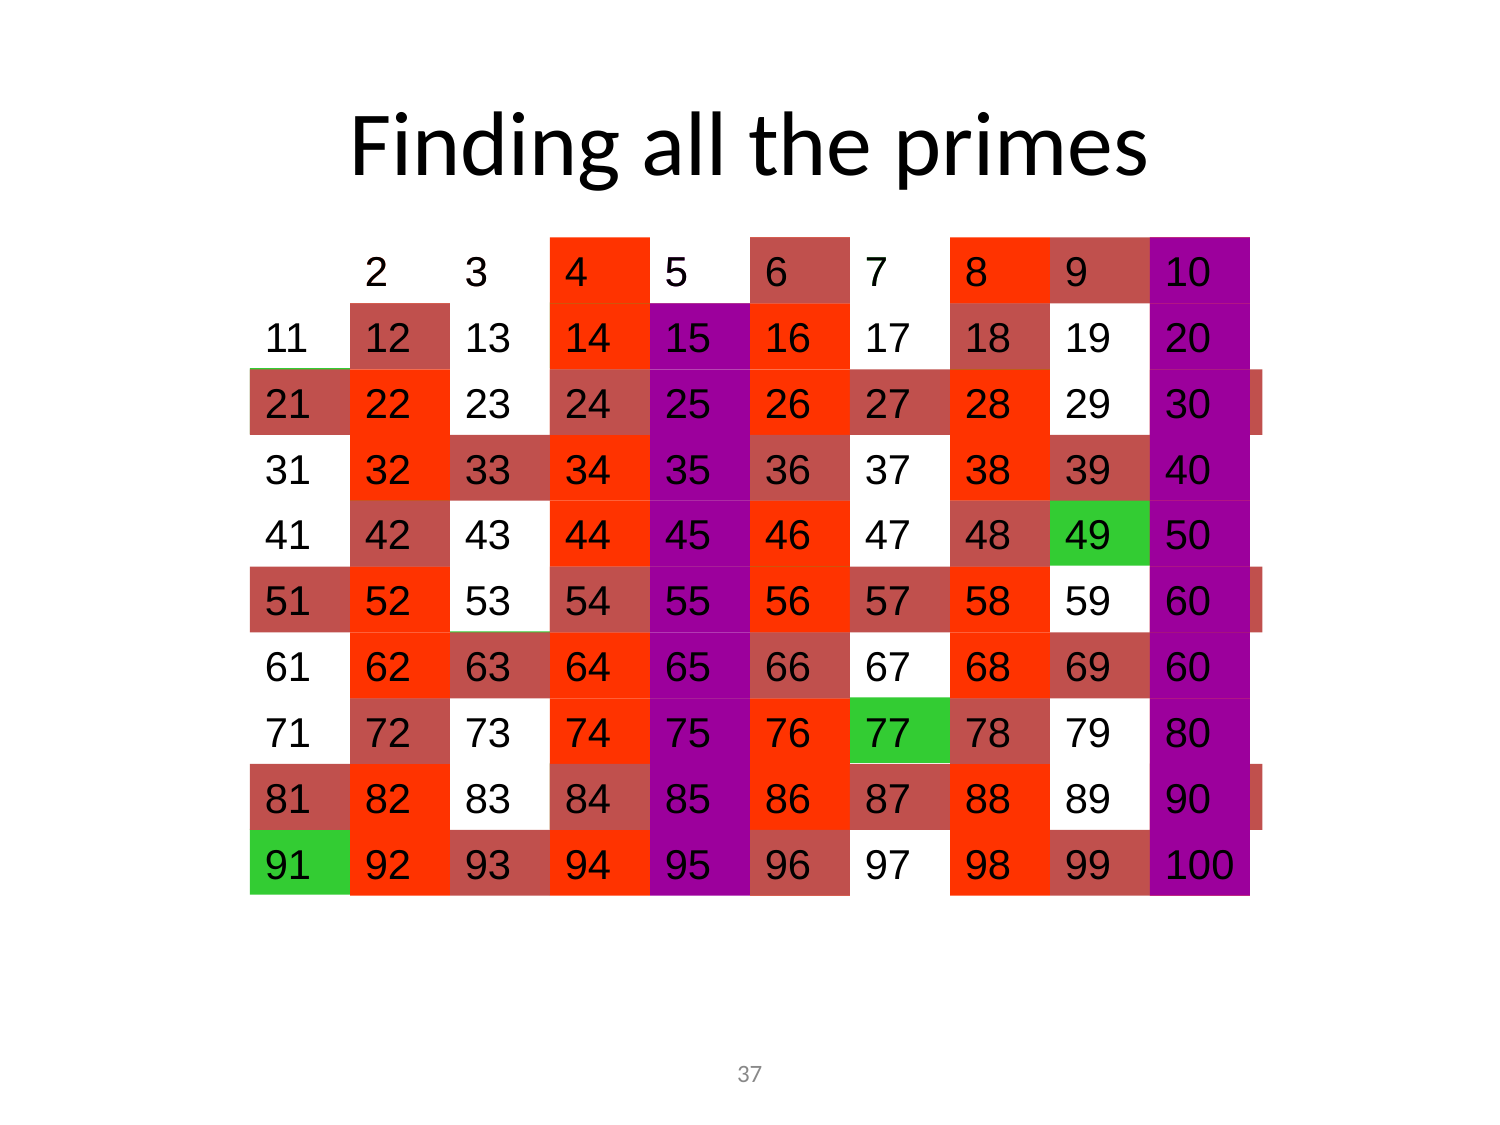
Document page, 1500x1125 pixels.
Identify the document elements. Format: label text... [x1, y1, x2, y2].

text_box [1252, 237, 1263, 897]
title Finding all the primes [75, 45, 1425, 233]
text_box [249, 237, 1251, 897]
slide_number 37 [512, 1042, 988, 1103]
